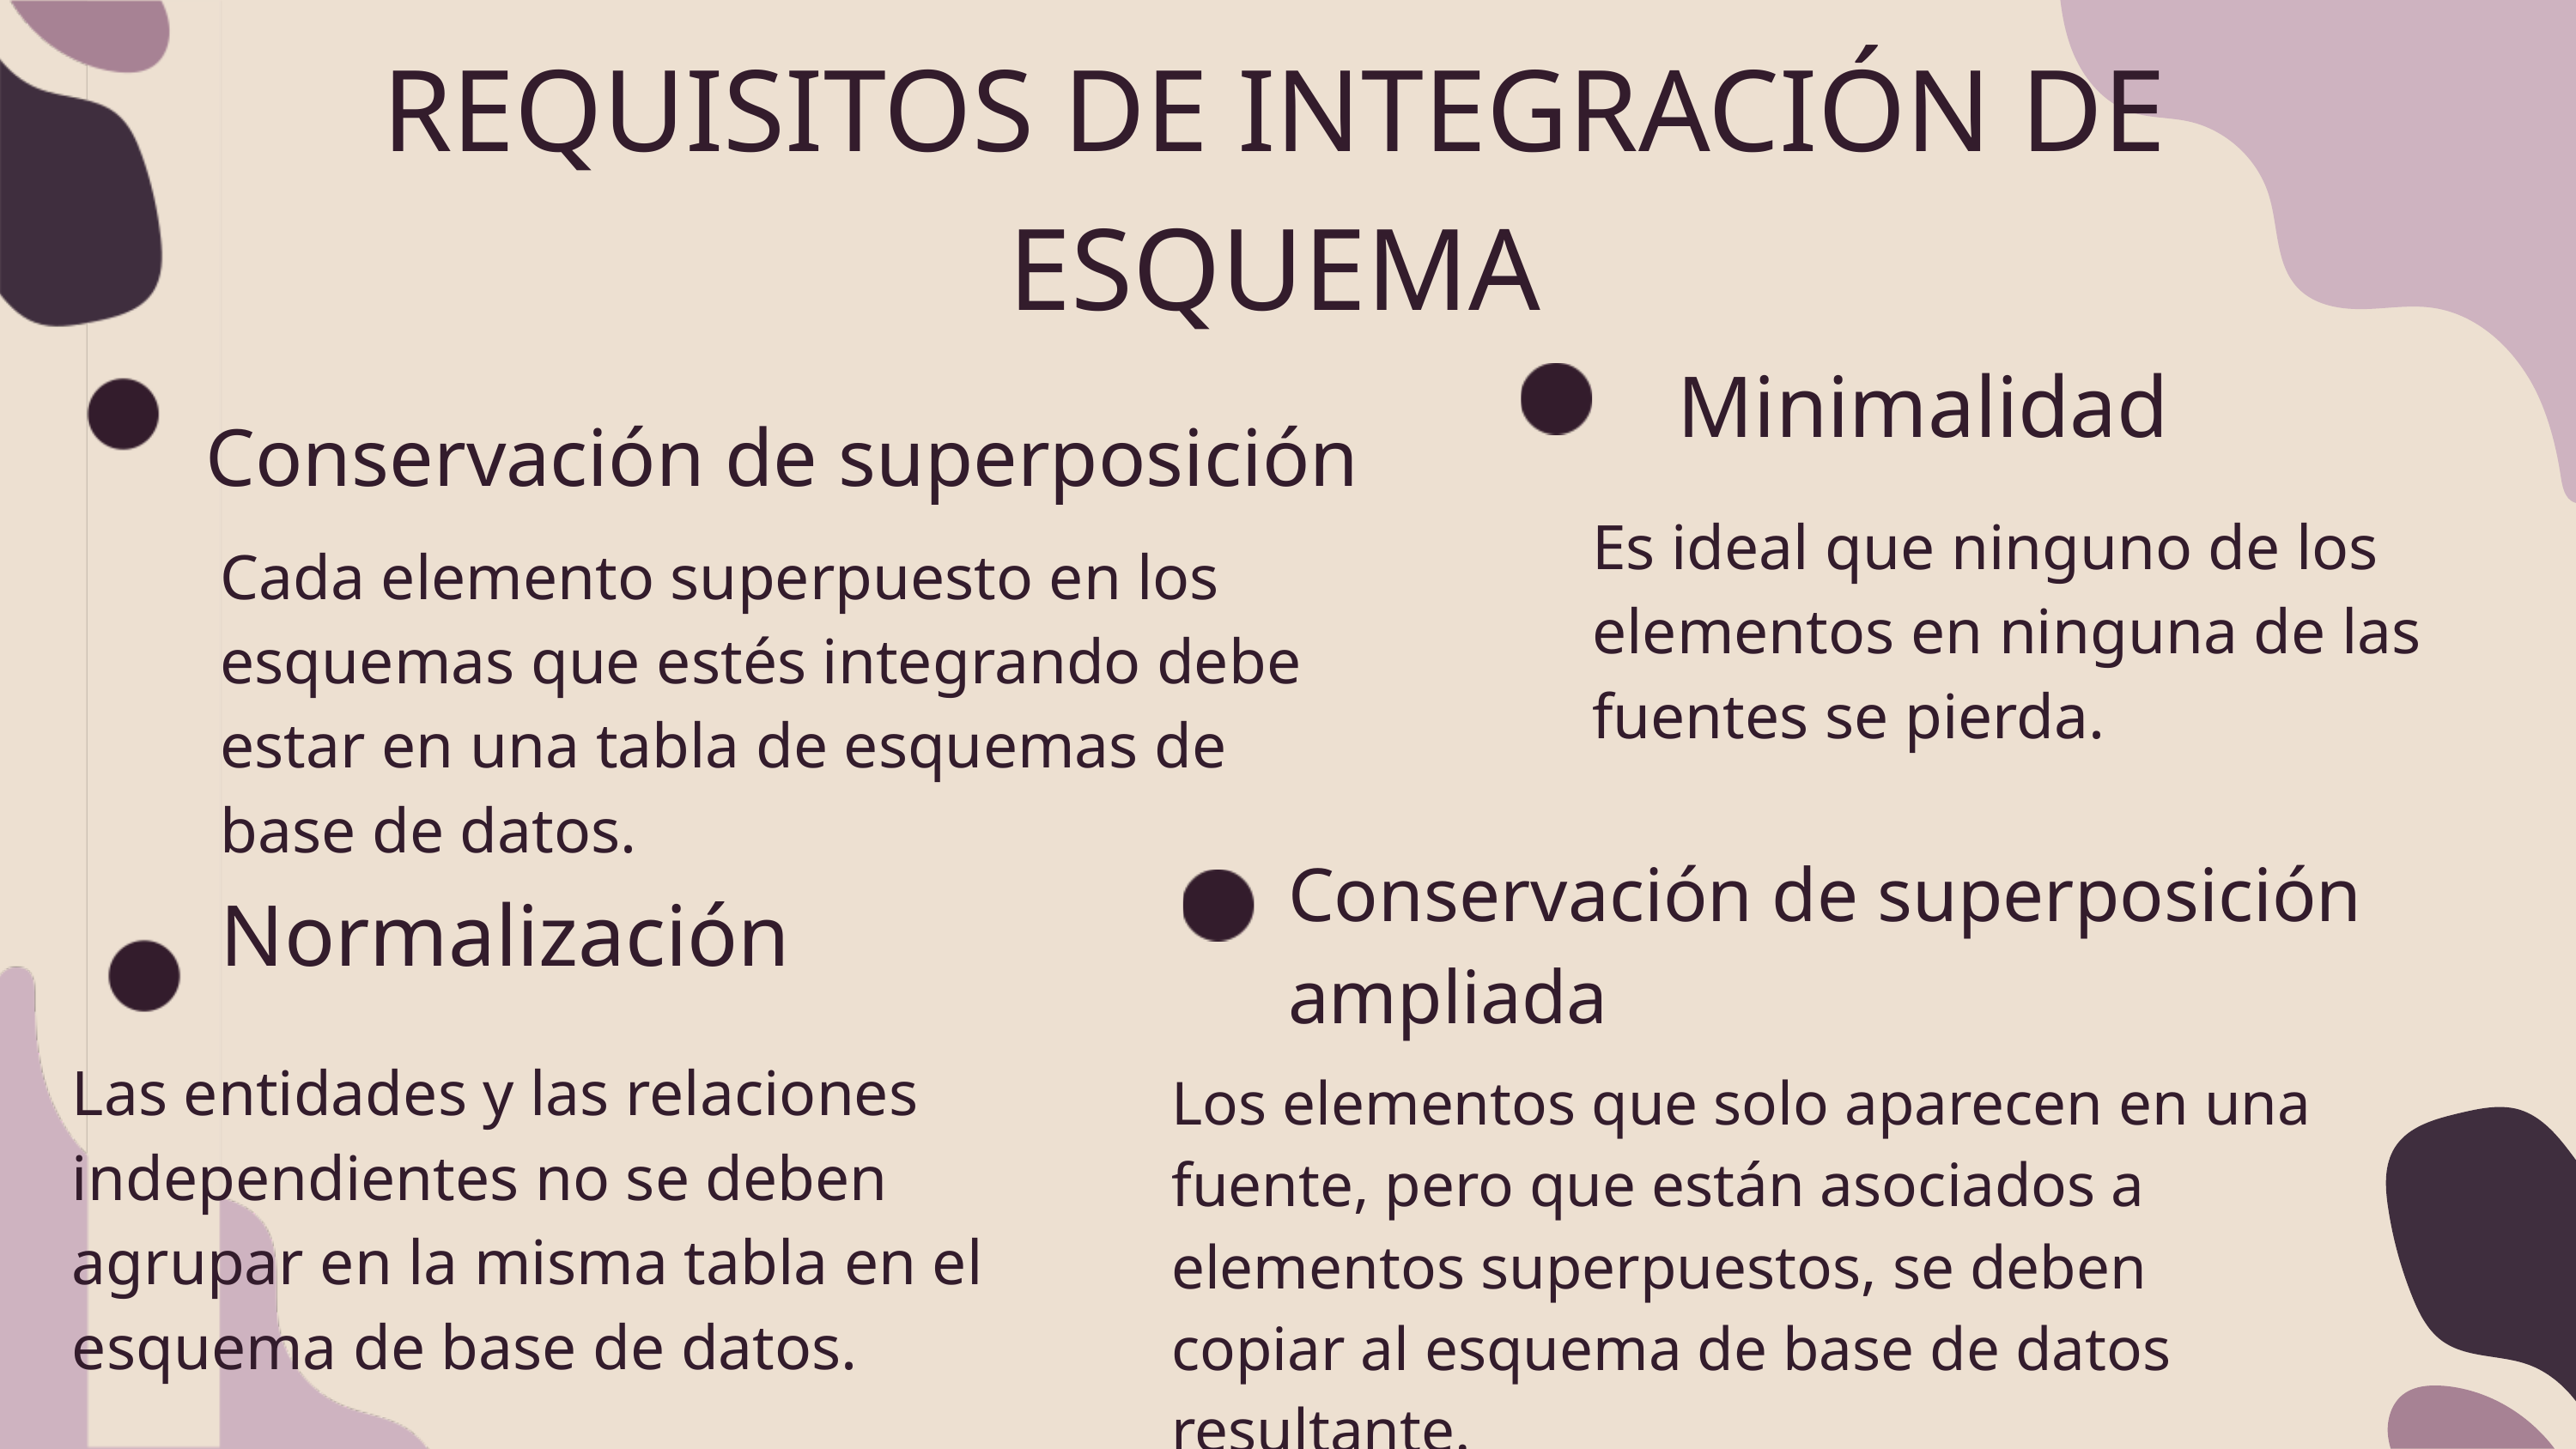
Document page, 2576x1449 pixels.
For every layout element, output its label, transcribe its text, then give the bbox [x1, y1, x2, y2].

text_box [2377, 1097, 2576, 1449]
text_box Las entidades y las relaciones independientes no se deben agrupar en la misma tabla en el esquema de base de datos. [72, 1043, 1047, 1382]
text_box Conservación de superposición [205, 391, 1463, 502]
text_box [0, 0, 462, 1449]
text_box Conservación de superposición ampliada [1288, 834, 2438, 1039]
text_box Es ideal que ninguno de los elementos en ninguna de las fuentes se pierda. [1592, 497, 2470, 751]
text_box Cada elemento superpuesto en los esquemas que estés integrando debe estar en una tabla de esquemas de base de datos. Normalización [220, 526, 1344, 983]
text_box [2056, 0, 2576, 504]
text_box Minimalidad [1678, 336, 2051, 455]
text_box [1521, 363, 1593, 435]
text_box Los elementos que solo aparecen en una fuente, pero que están asociados a elementos superpuestos, se deben copiar al esquema de base de datos resultante. [1171, 1054, 2329, 1449]
text_box REQUISITOS DE INTEGRACIÓN DE ESQUEMA [235, 15, 2051, 333]
